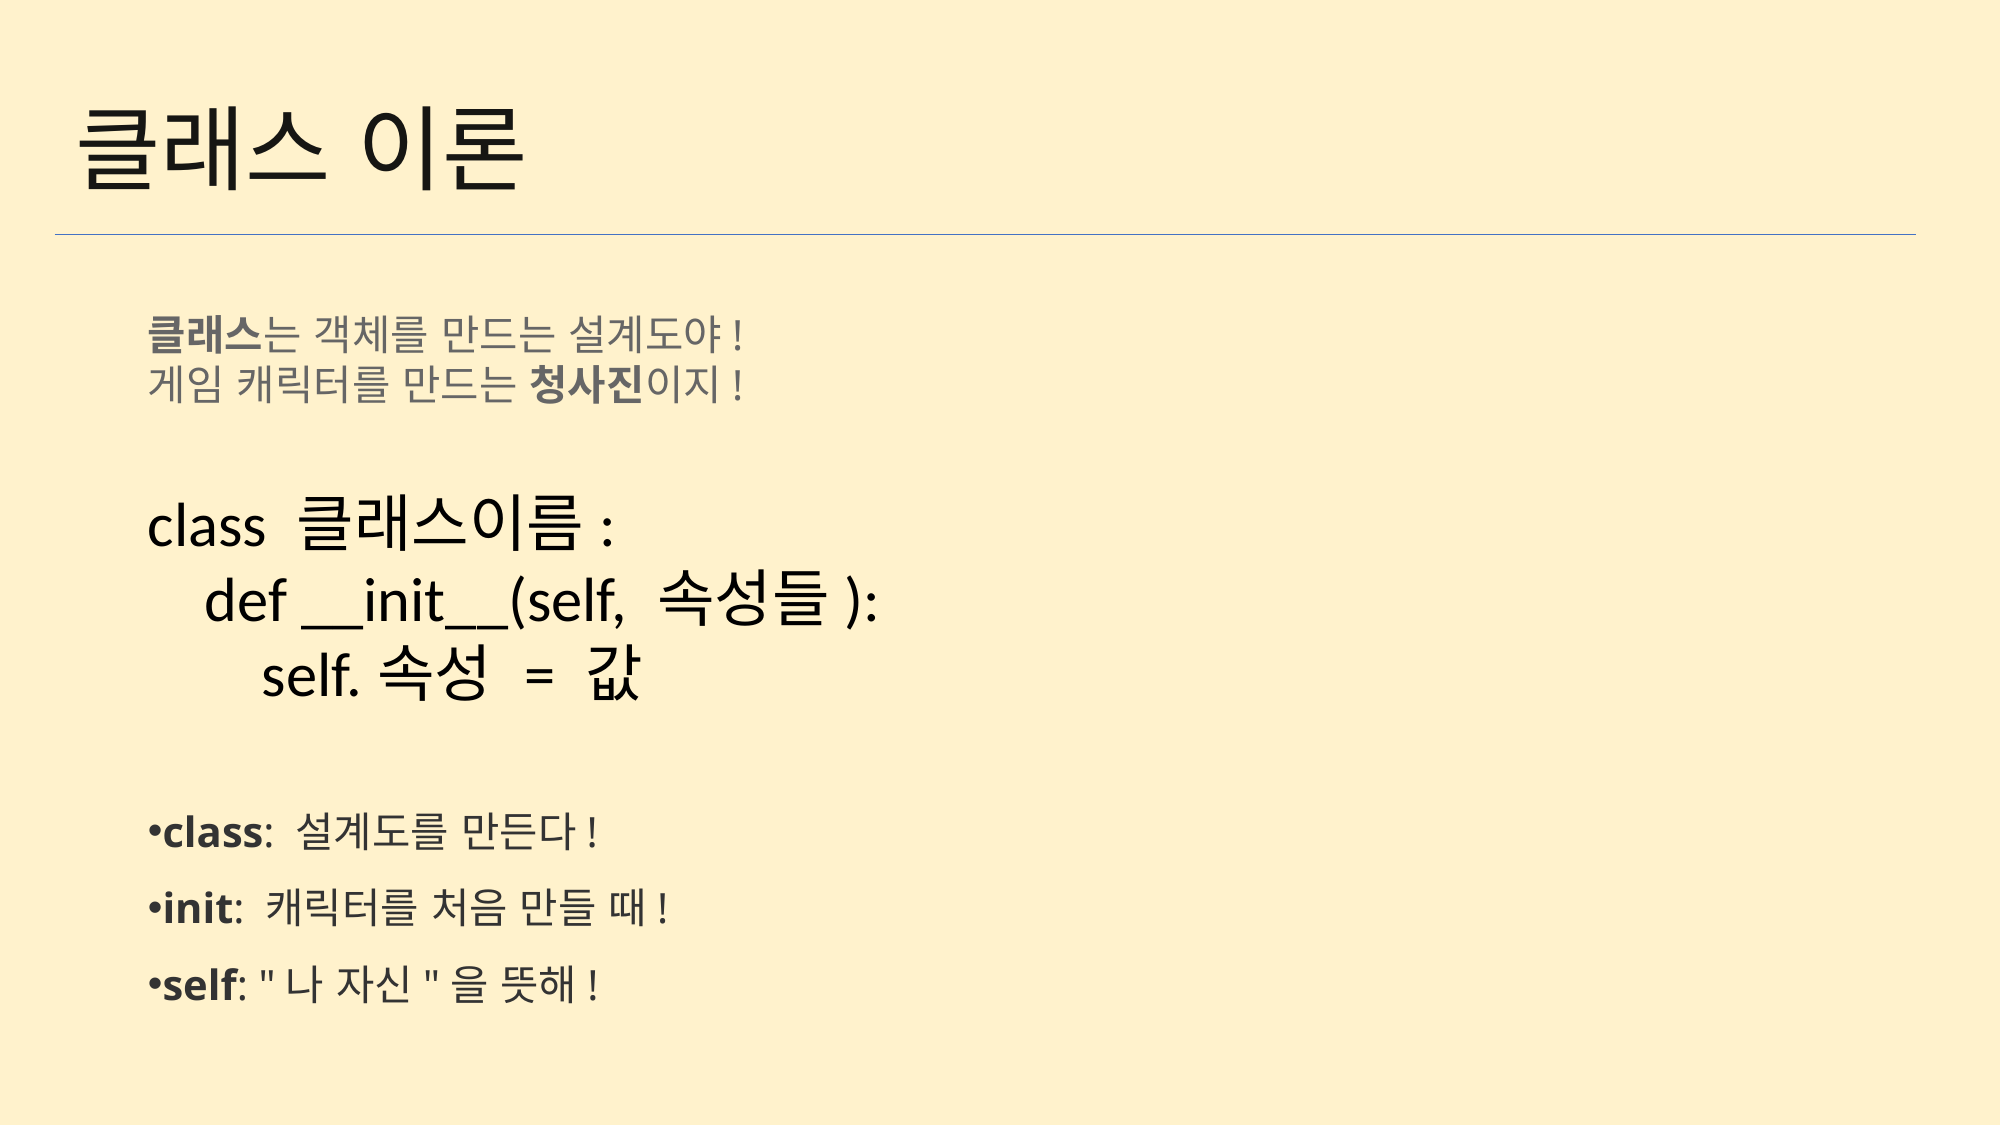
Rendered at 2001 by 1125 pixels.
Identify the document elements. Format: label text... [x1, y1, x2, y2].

text_box 클래스는 객체를 만드는 설계도야! 게임 캐릭터를 만드는 청사진이지! class 클래스이름: def __init__(self, 속성들): self.속성 = 값 class: 설계도를 만든다! init: 캐릭터를 처음 만들 때! self: "나 자신"을 뜻해! [133, 301, 1572, 1071]
text_box 클래스 이론 [75, 86, 1006, 204]
